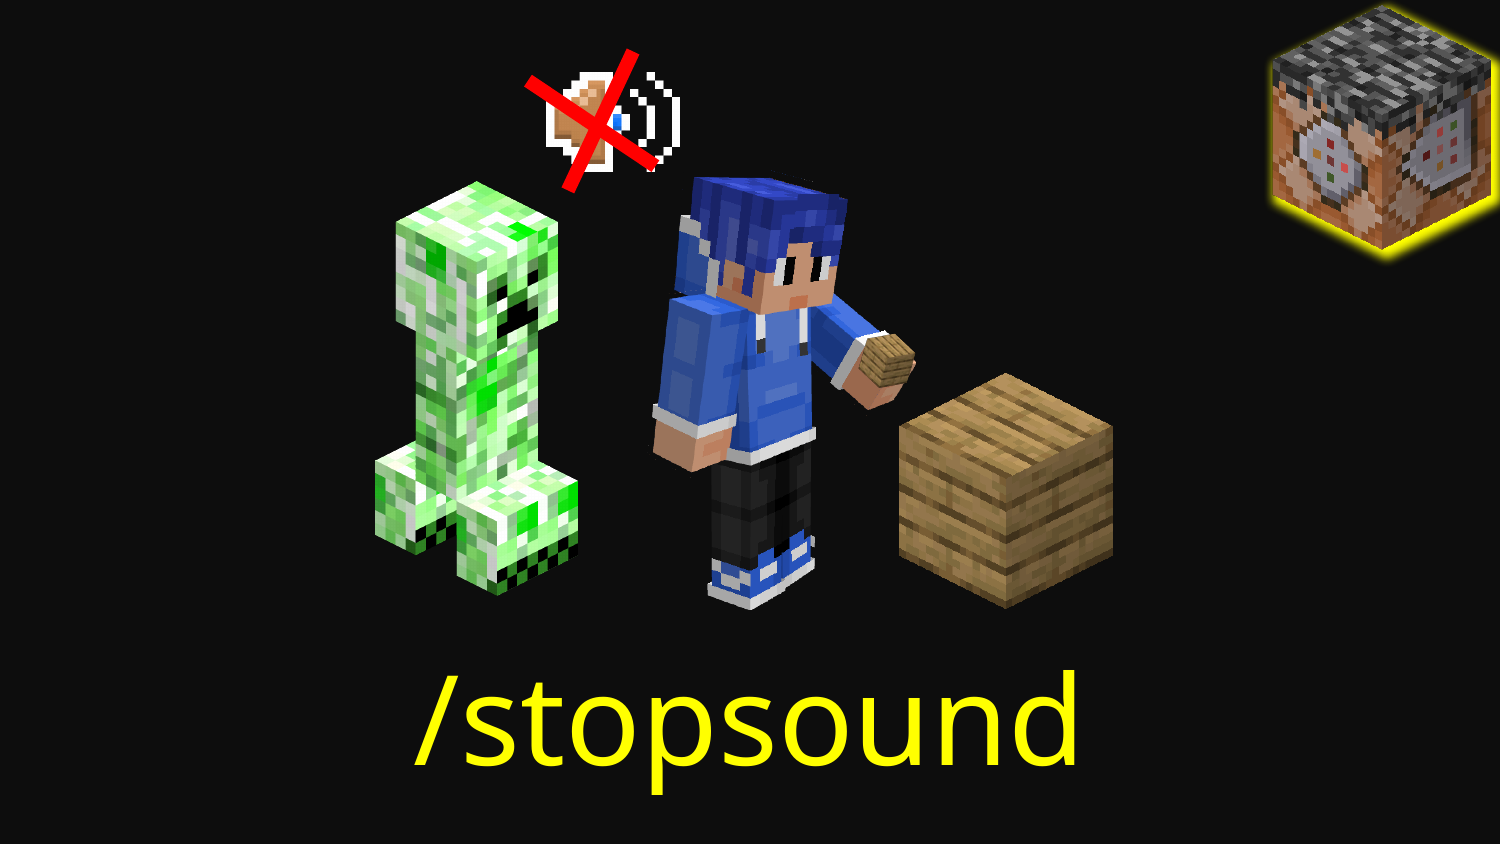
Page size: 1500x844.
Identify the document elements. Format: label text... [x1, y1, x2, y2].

picture [1259, 4, 1500, 250]
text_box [375, 44, 1125, 610]
text_box /stopsound [399, 632, 1101, 798]
